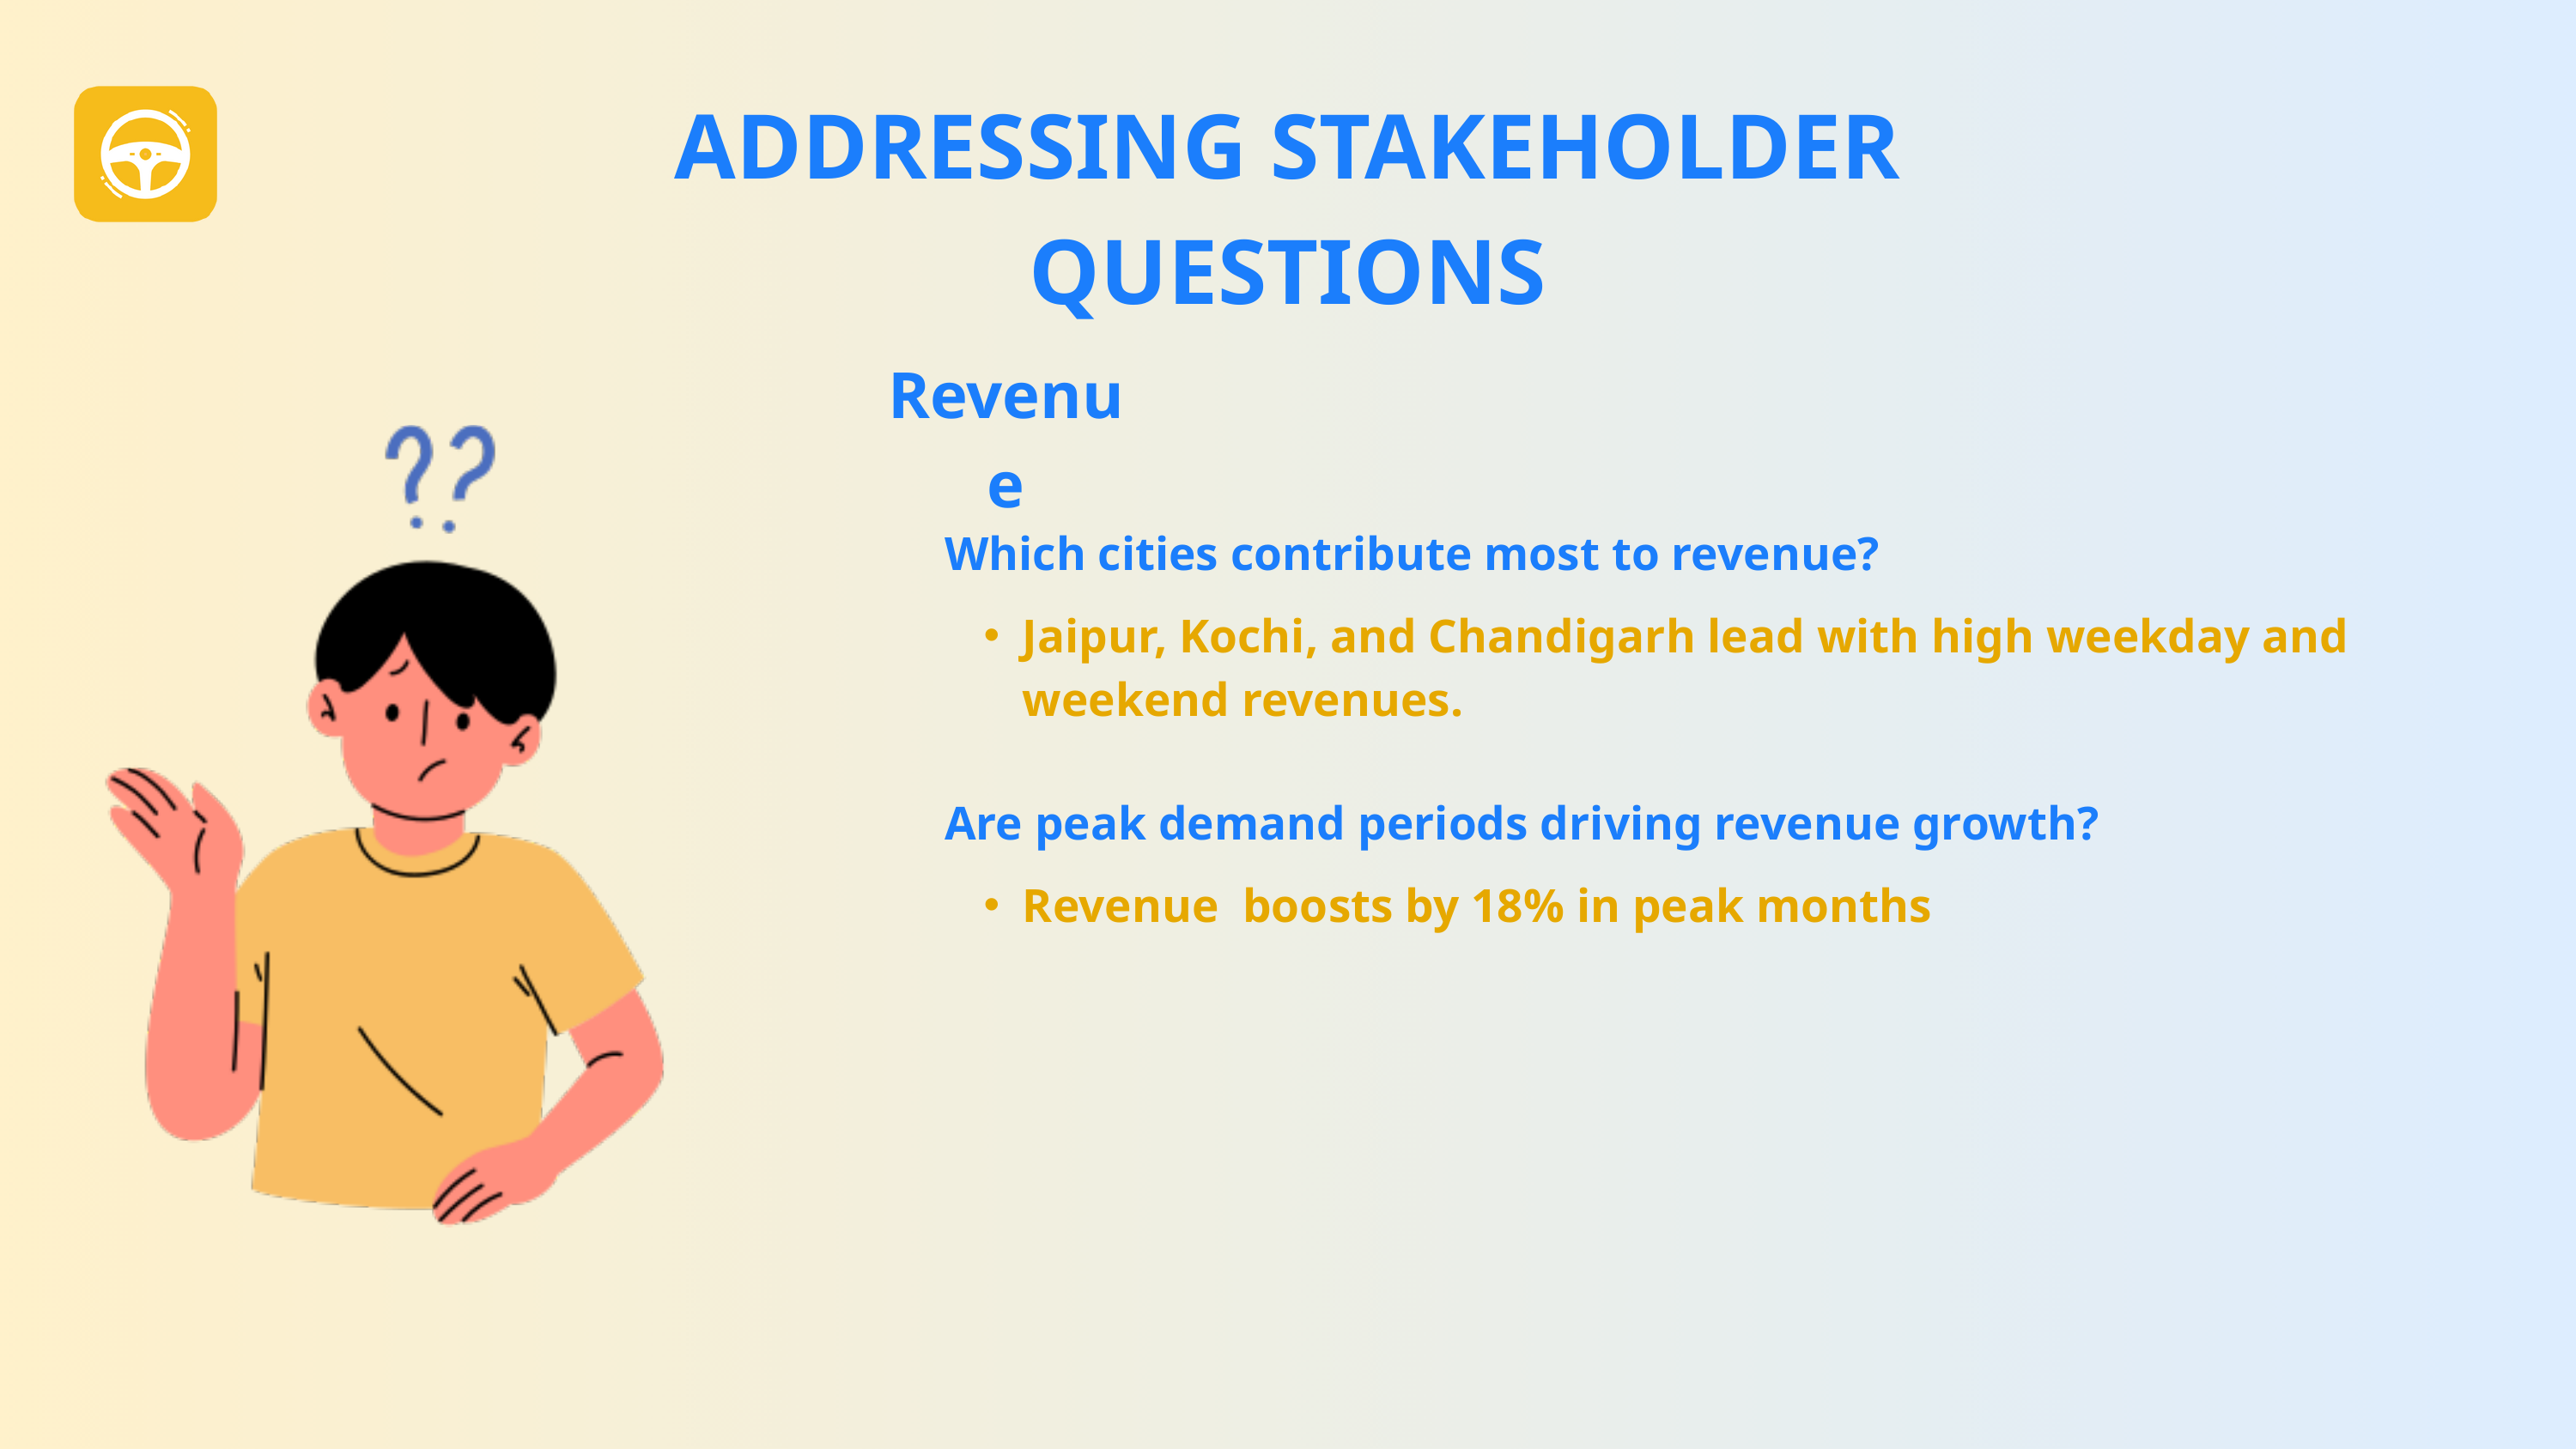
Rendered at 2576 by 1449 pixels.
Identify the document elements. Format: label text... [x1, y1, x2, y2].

text_box Jaipur, Kochi, and Chandigarh lead with high weekday and weekend revenues. [945, 597, 2432, 726]
text_box ADDRESSING STAKEHOLDER QUESTIONS [538, 71, 2038, 323]
text_box Revenue boosts by 18% in peak months [945, 867, 2086, 932]
text_box Which cities contribute most to revenue? [945, 515, 2316, 580]
text_box [0, 0, 2576, 1449]
text_box Revenue [870, 342, 1142, 520]
text_box [64, 72, 227, 235]
text_box Are peak demand periods driving revenue growth? [945, 785, 2316, 850]
text_box [92, 425, 666, 1228]
